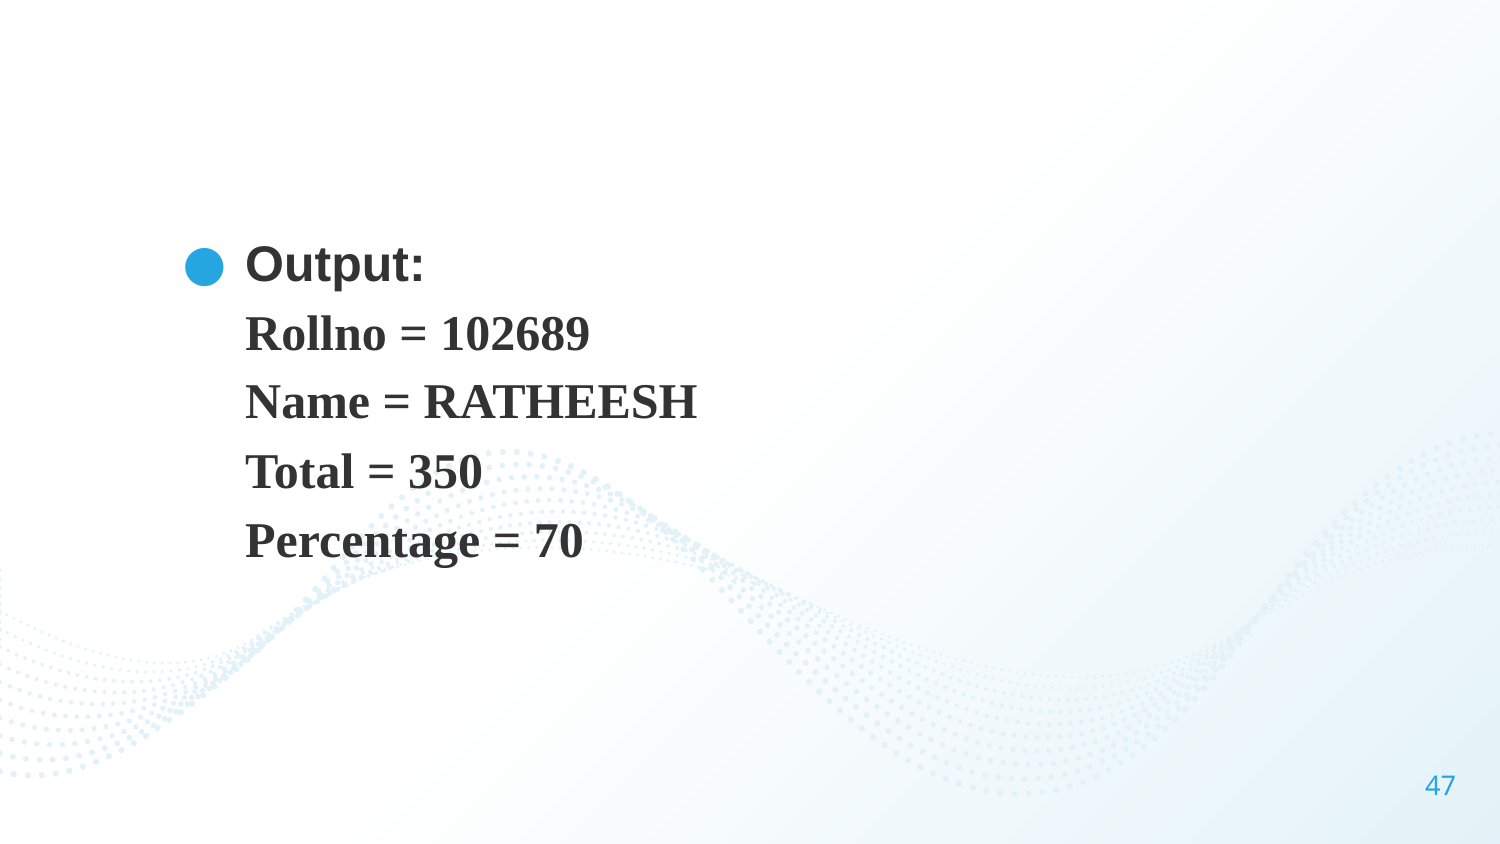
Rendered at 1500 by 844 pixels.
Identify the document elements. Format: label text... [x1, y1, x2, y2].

slide_number 47 [1366, 754, 1457, 819]
list Output: Rollno = 102689 Name = RATHEESH Total = 350 Percentage = 70 [170, 222, 1330, 720]
